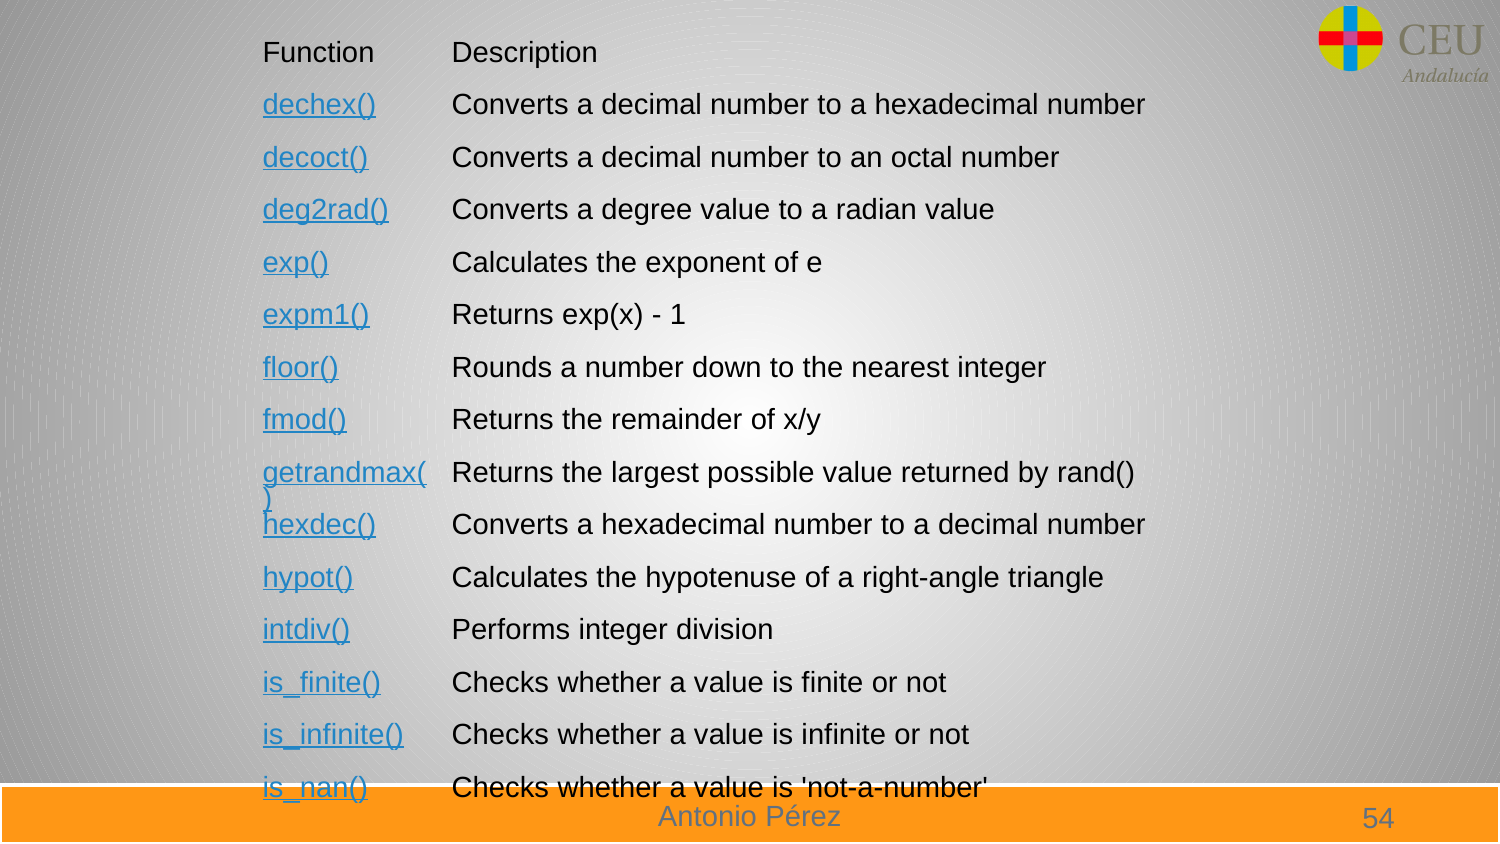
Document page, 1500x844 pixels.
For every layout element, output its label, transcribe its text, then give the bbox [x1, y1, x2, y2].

table_cell Checks whether a value is 'not-a-number' [442, 761, 1256, 814]
table_cell Returns exp(x) - 1 [442, 289, 1256, 341]
table_cell Returns the largest possible value returned by rand() [442, 446, 1256, 499]
table_cell fmod() [244, 394, 442, 446]
table_header Function [244, 26, 442, 79]
table_cell Calculates the exponent of e [442, 236, 1256, 289]
table_cell dechex() [244, 79, 442, 131]
table_cell Calculates the hypotenuse of a right-angle triangle [442, 551, 1256, 604]
table_cell hypot() [244, 551, 442, 604]
table_cell Converts a decimal number to an octal number [442, 131, 1256, 184]
table_cell is_nan() [244, 761, 442, 814]
table_cell exp() [244, 236, 442, 289]
table_cell decoct() [244, 131, 442, 184]
table_cell getrandmax() [244, 446, 442, 499]
table_header Description [442, 26, 1256, 79]
table_cell Checks whether a value is infinite or not [442, 709, 1256, 761]
picture [1310, 0, 1500, 93]
table_cell is_infinite() [244, 709, 442, 761]
table_cell Converts a hexadecimal number to a decimal number [442, 499, 1256, 551]
table_cell Converts a degree value to a radian value [442, 184, 1256, 236]
table_cell Rounds a number down to the nearest integer [442, 341, 1256, 394]
table_cell expm1() [244, 289, 442, 341]
table_cell intdiv() [244, 604, 442, 656]
table_cell floor() [244, 341, 442, 394]
table_cell hexdec() [244, 499, 442, 551]
table_cell Returns the remainder of x/y [442, 394, 1256, 446]
table_cell deg2rad() [244, 184, 442, 236]
table_cell Converts a decimal number to a hexadecimal number [442, 79, 1256, 131]
table_cell Checks whether a value is finite or not [442, 656, 1256, 709]
table_cell is_finite() [244, 656, 442, 709]
table_cell Performs integer division [442, 604, 1256, 656]
